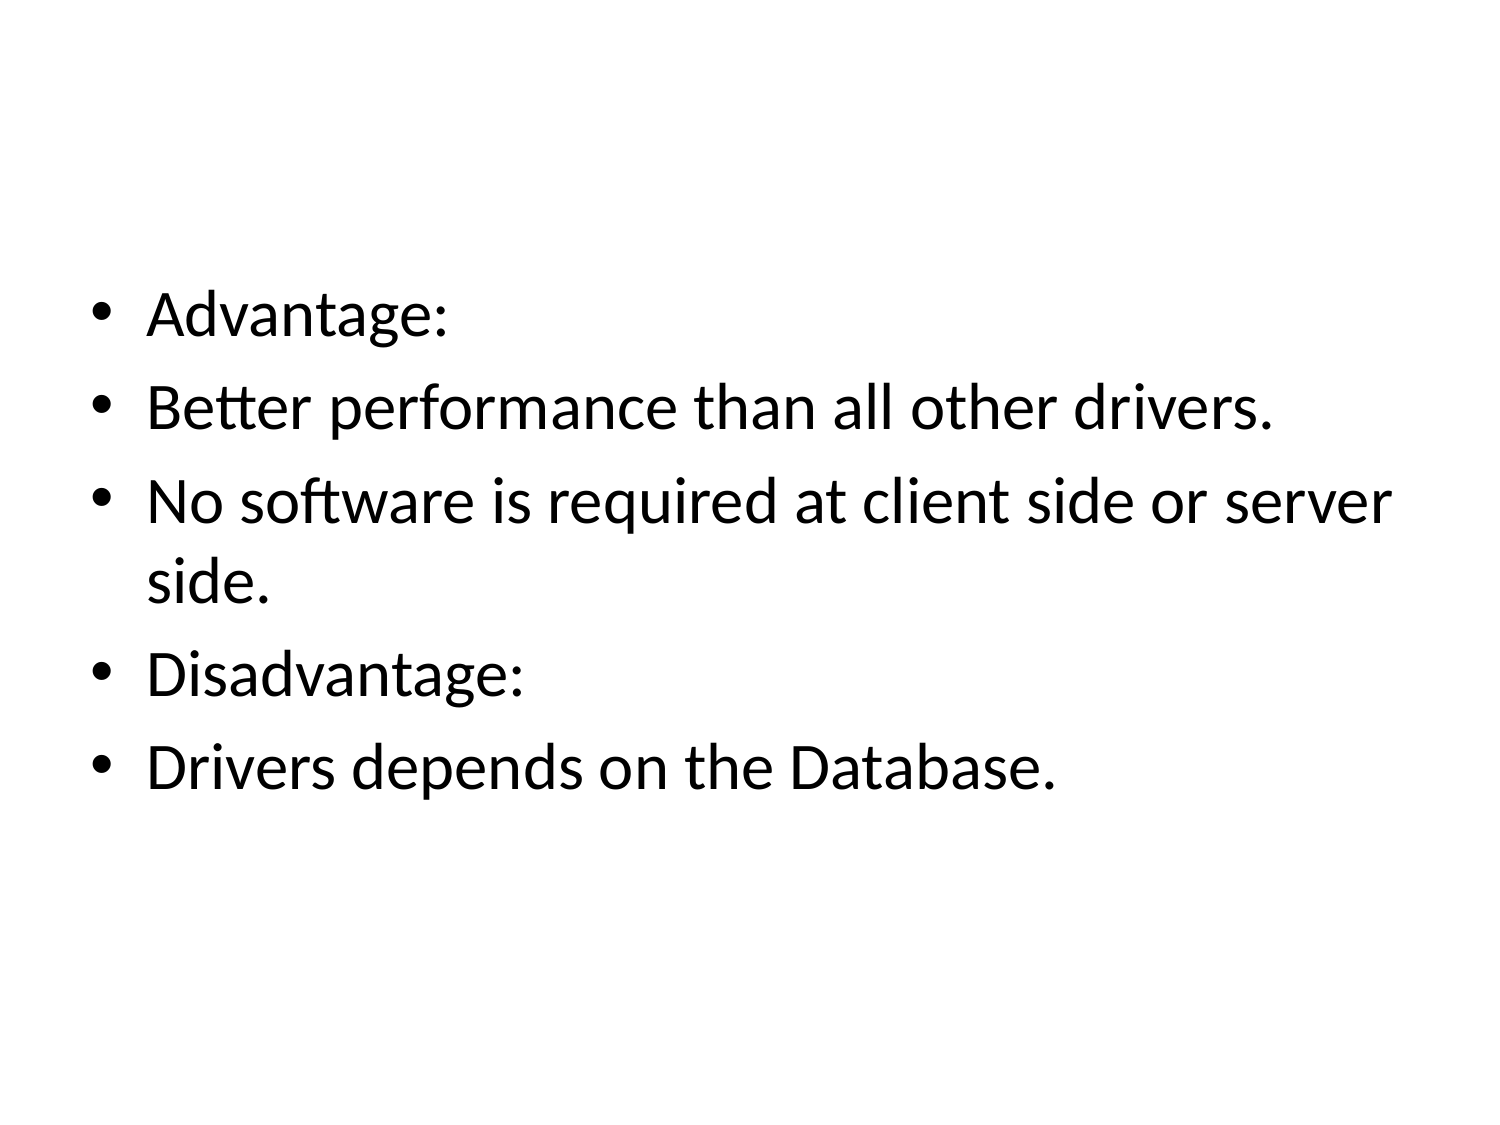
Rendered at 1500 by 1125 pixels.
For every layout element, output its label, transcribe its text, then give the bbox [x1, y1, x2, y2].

list Advantage: Better performance than all other drivers. No software is required at client side or server side. Disadvantage: Drivers depends on the Database. [75, 262, 1425, 1005]
